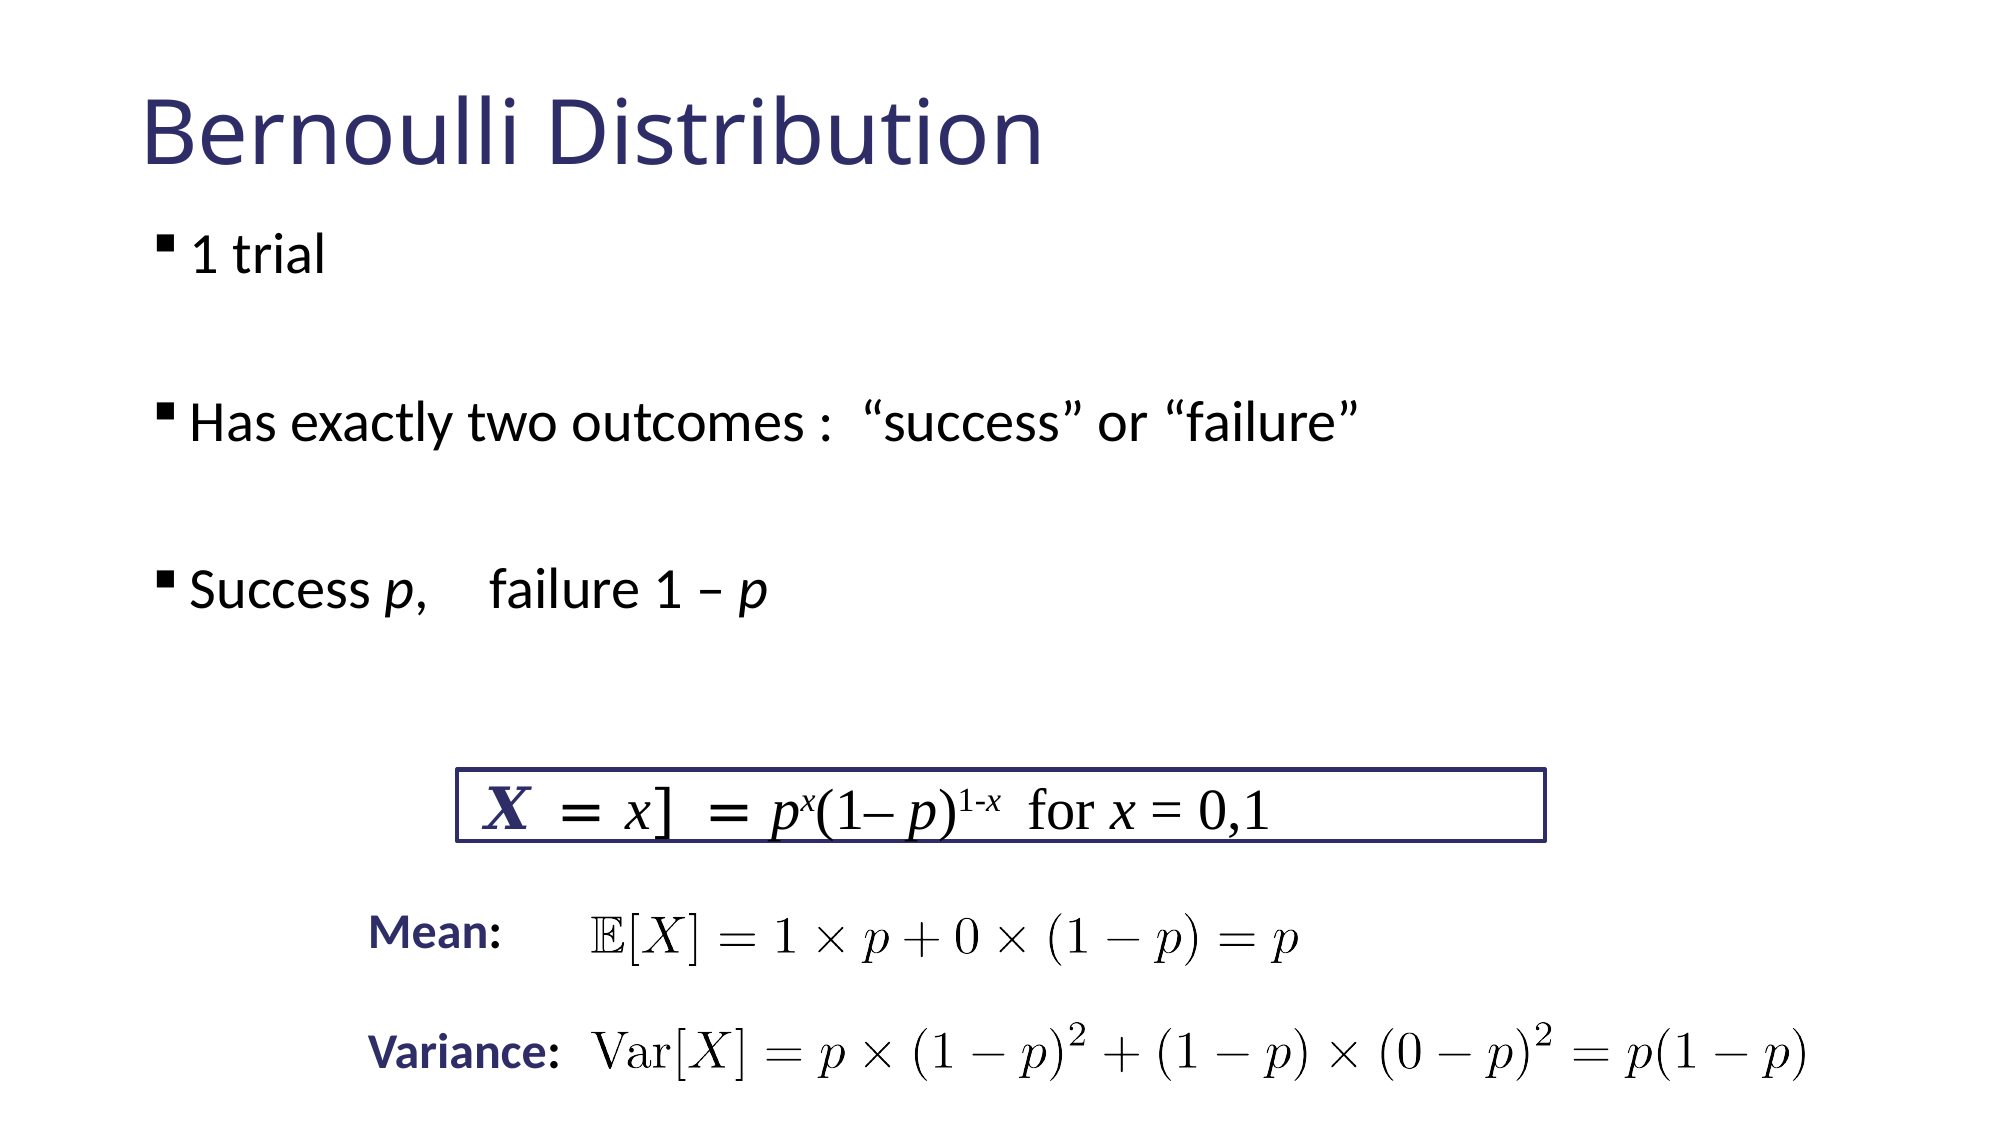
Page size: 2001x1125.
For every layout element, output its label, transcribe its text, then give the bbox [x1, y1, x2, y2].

text_box Mean: Variance: [353, 891, 592, 1086]
picture [591, 1022, 1805, 1081]
picture [591, 913, 1298, 966]
list 1 trial Has exactly two outcomes : “success” or “failure” Success p, failure 1 – p [137, 215, 1863, 1050]
title Bernoulli Distribution [137, 32, 1863, 215]
